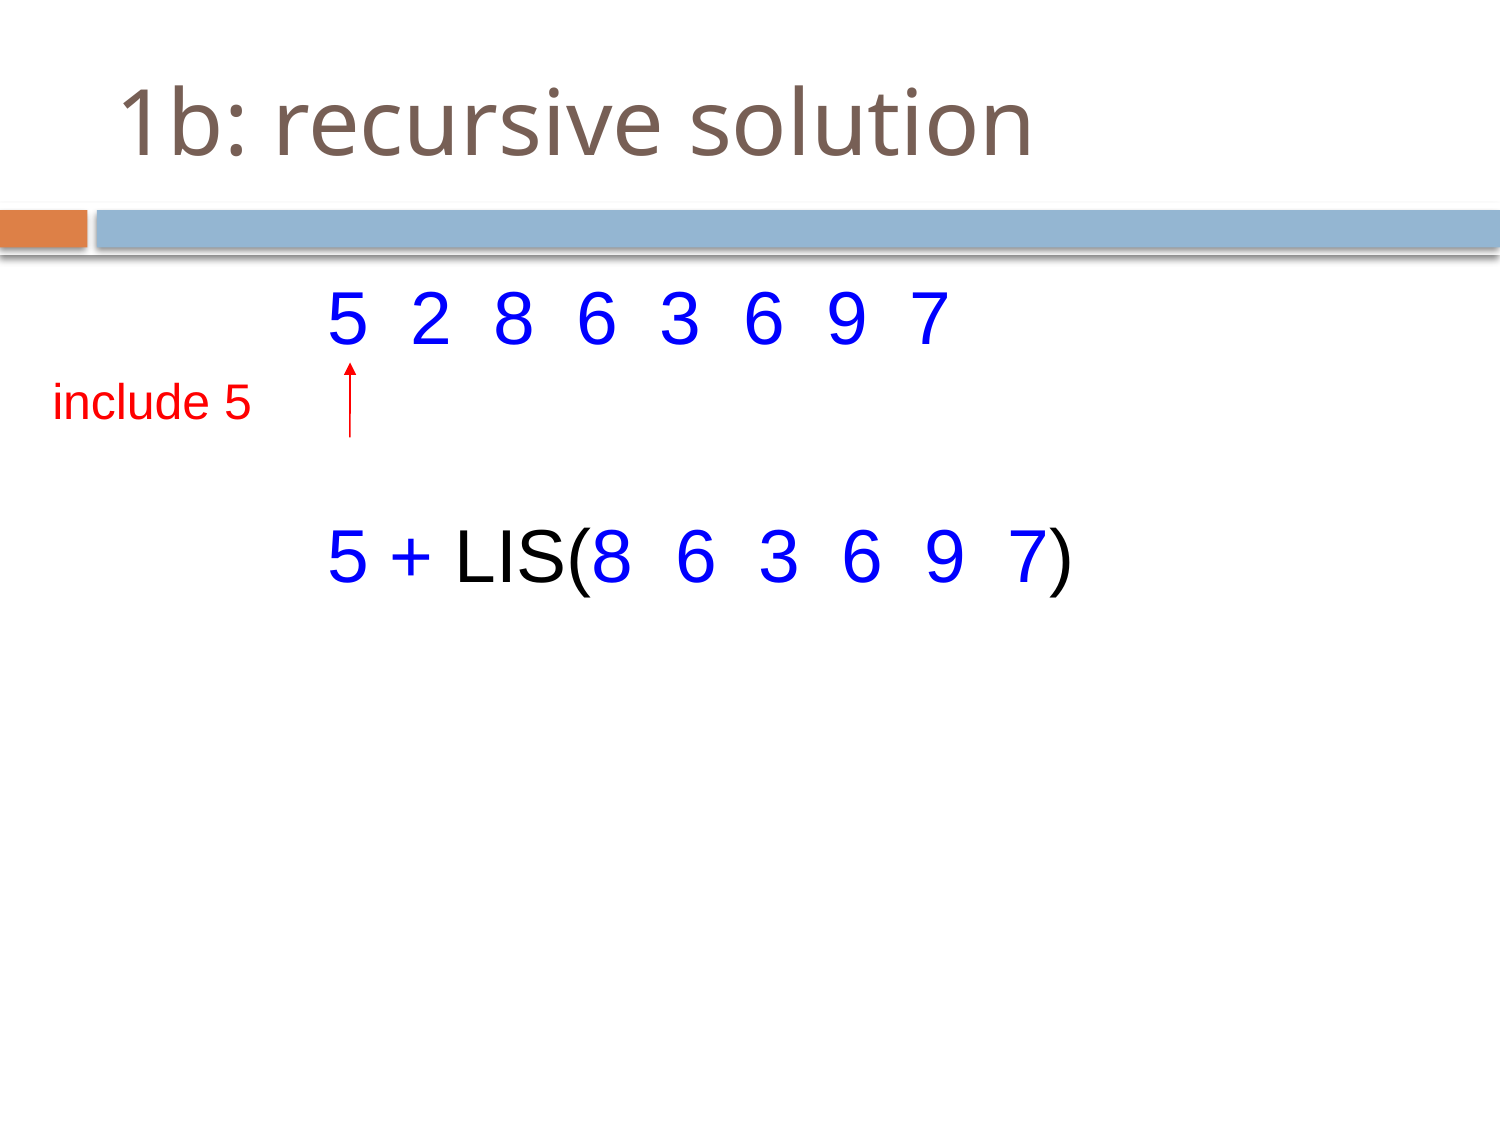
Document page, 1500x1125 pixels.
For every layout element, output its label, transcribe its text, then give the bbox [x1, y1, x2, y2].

title 1b: recursive solution [100, 37, 1438, 200]
text_box 5 2 8 6 3 6 9 7 [312, 262, 1150, 368]
text_box [343, 362, 357, 438]
text_box include 5 [37, 362, 300, 438]
text_box 5 + LIS(8 6 3 6 9 7) [312, 499, 1246, 605]
